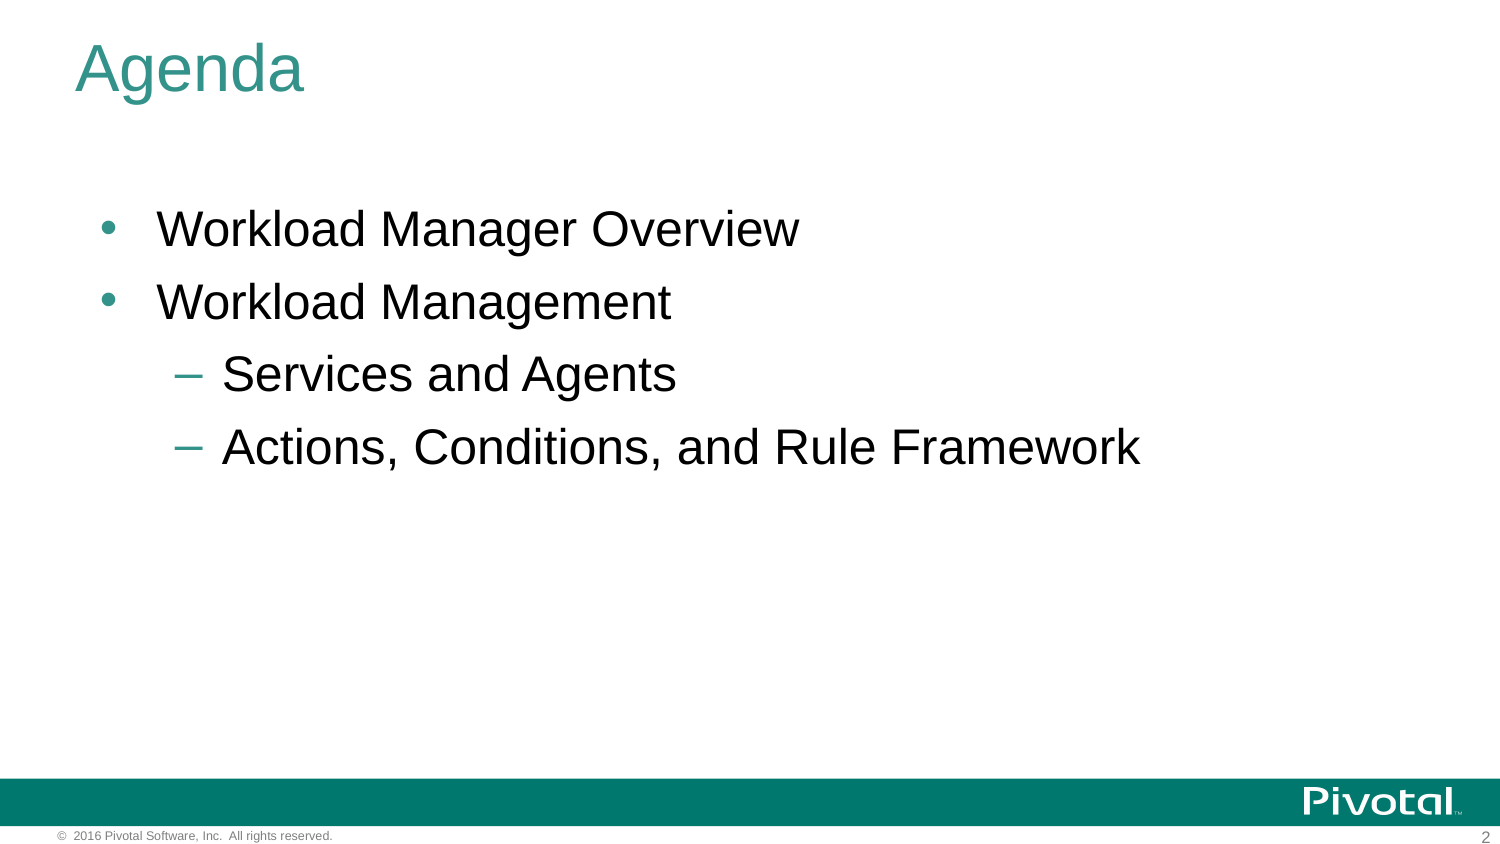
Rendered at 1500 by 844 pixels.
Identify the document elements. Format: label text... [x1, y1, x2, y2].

list Workload Manager Overview Workload Management Services and Agents Actions, Conditions, and Rule Framework [75, 196, 1425, 754]
picture [1304, 787, 1462, 815]
title Agenda [75, 33, 1425, 175]
